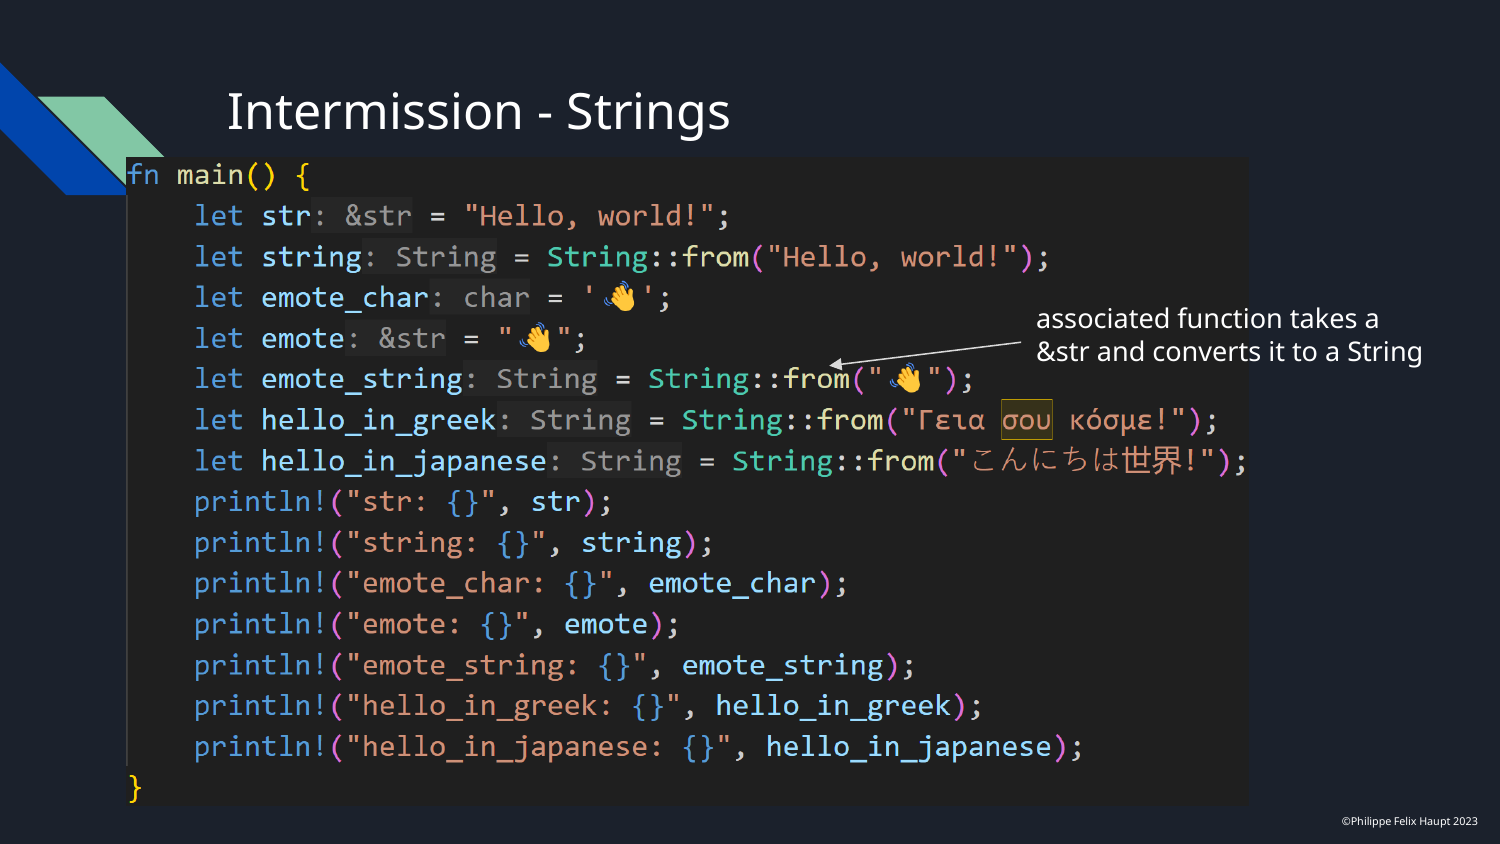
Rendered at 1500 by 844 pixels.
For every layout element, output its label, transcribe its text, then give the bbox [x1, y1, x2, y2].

picture [126, 156, 1249, 806]
title Intermission - Strings [212, 64, 1368, 215]
text_box ©Philippe Felix Haupt 2023 [1326, 801, 1500, 844]
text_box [828, 341, 1022, 366]
text_box associated function takes a &str and converts it to a String [1252, 286, 1445, 382]
